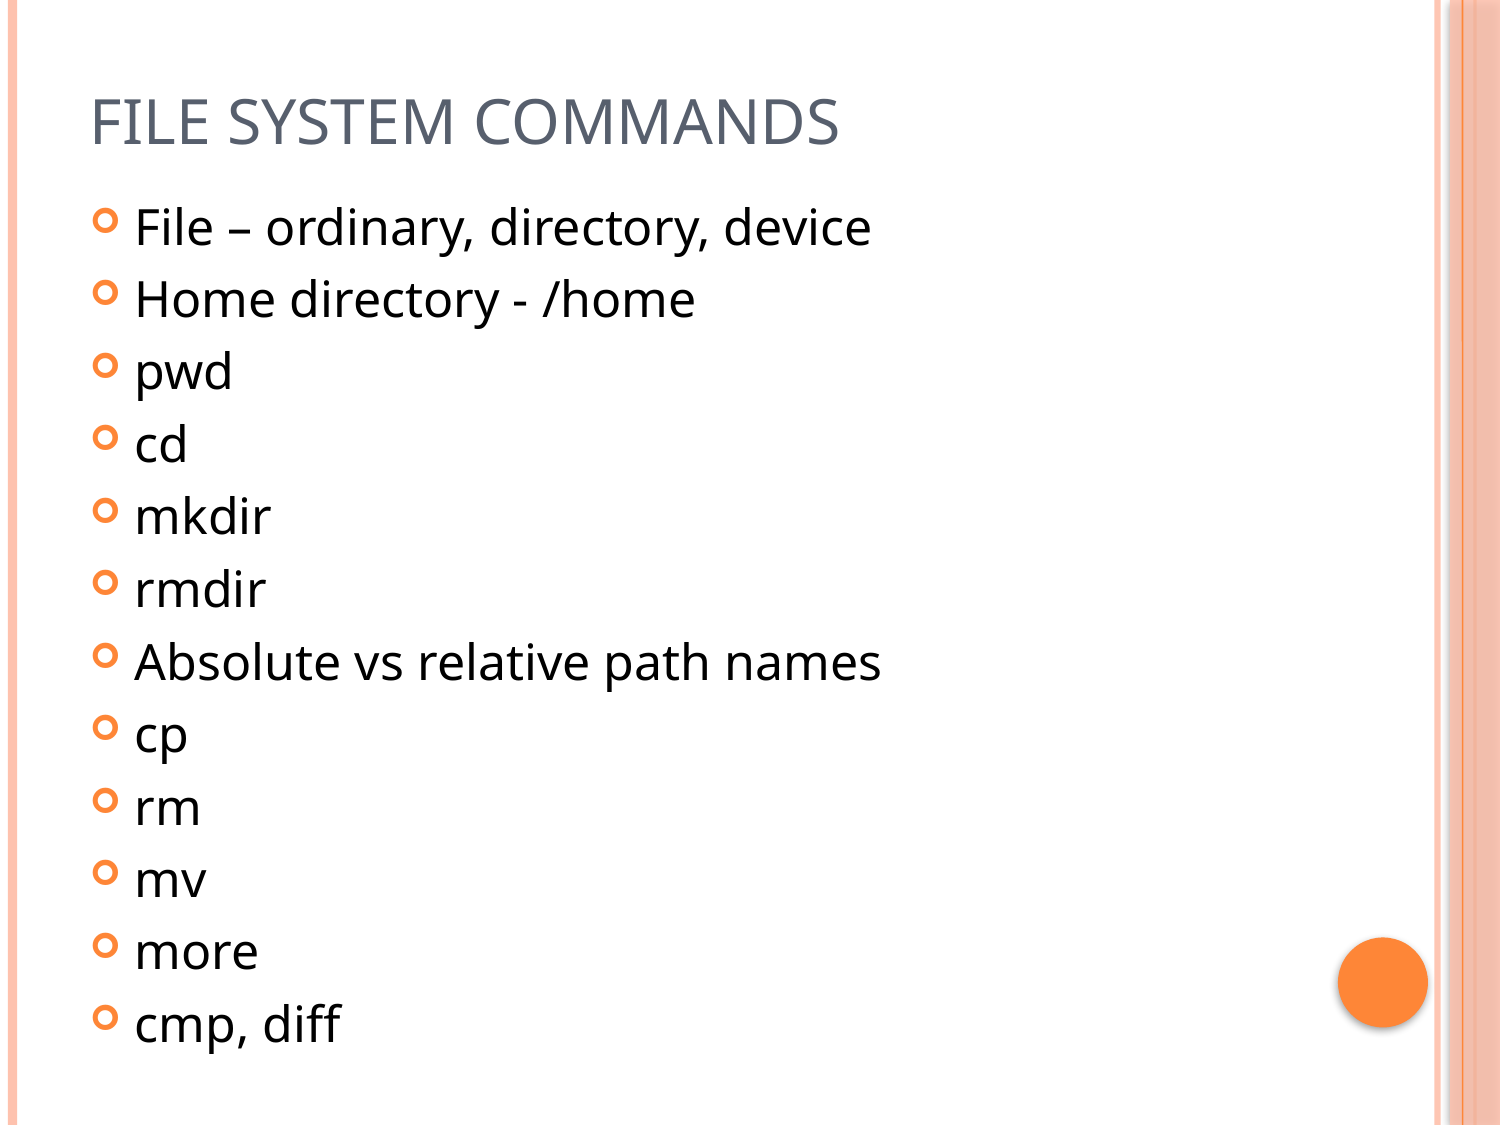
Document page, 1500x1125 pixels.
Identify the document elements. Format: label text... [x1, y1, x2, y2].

list File – ordinary, directory, device Home directory - /home pwd cd mkdir rmdir Absolute vs relative path names cp rm mv more cmp, diff [75, 187, 1300, 1062]
title File system commands [75, 45, 1300, 164]
